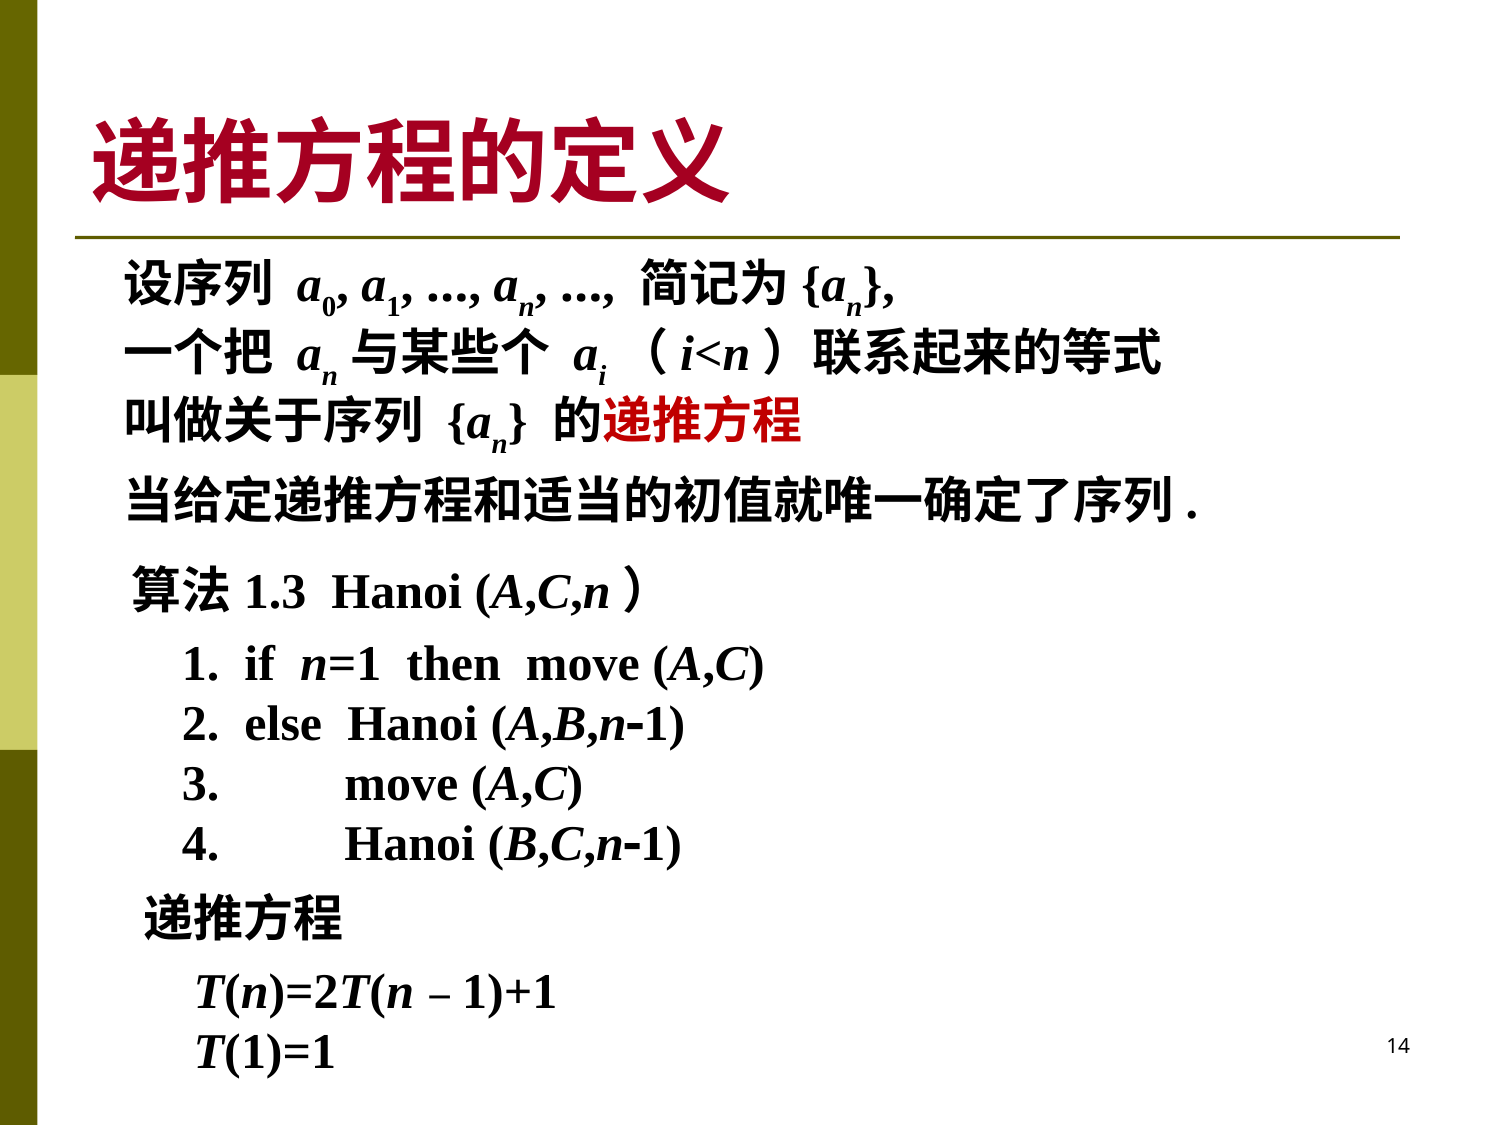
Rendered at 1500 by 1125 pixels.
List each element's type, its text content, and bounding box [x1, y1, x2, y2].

title 递推方程的定义 [74, 70, 1426, 222]
text_box 递推方程 T(n)=2T(n－1)+1 T(1)=1 [128, 878, 879, 1087]
slide_number 14 [1074, 1024, 1426, 1101]
list 设序列 a0, a1, …, an, …, 简记为{an}, 一个把 an与某些个 ai（i<n）联系起来的等式 叫做关于序列 {an} 的递推方程 当给定递推方程和适当的初值就唯一确定了序列. [58, 245, 1409, 563]
text_box 算法1.3 Hanoi (A,C,n） 1. if n=1 then move (A,C) 2. else Hanoi (A,B,n1) 3. move (A,C) 4. Hanoi (B,C,n1) [117, 550, 1325, 878]
